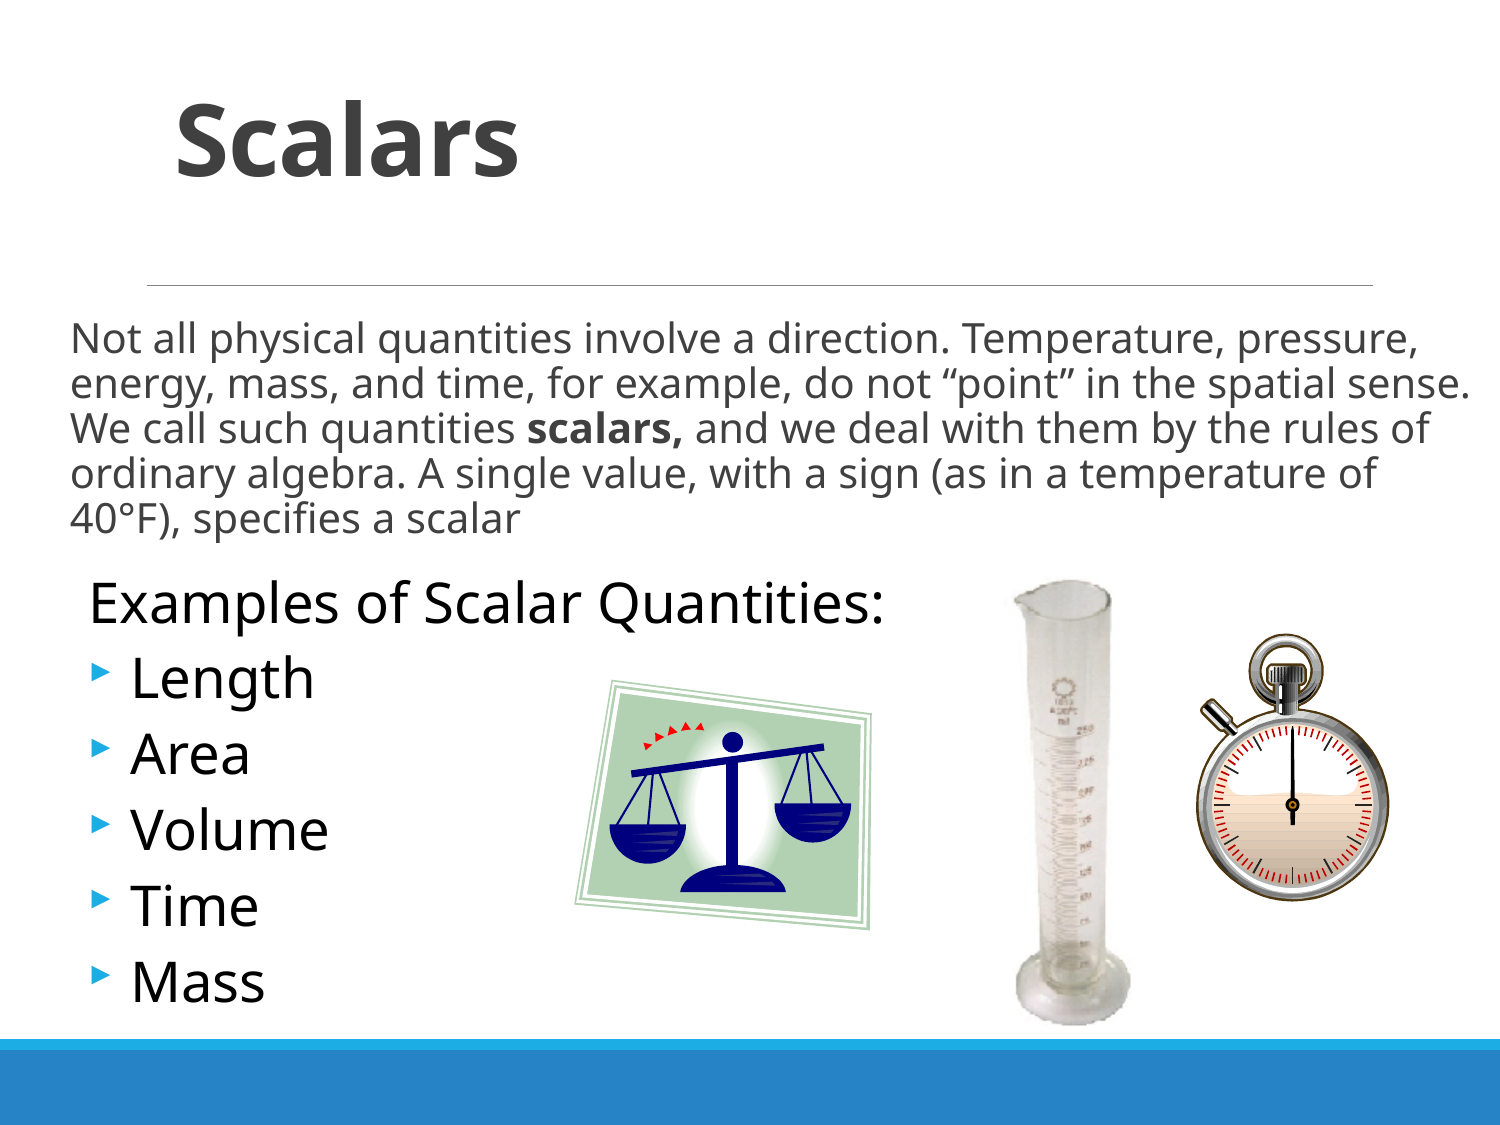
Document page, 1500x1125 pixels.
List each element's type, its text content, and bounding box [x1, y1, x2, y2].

picture [573, 679, 873, 931]
title Scalars [159, 54, 1424, 205]
text_box Examples of Scalar Quantities: Length Area Volume Time Mass [55, 569, 958, 1029]
picture [1194, 632, 1391, 903]
list Not all physical quantities involve a direction. Temperature, pressure, energy, mass, and time, for example, do not “point” in the spatial sense. We call such quantities scalars, and we deal with them by the rules of ordinary algebra. A single value, with a sign (as in a temperature of 40°F), specifies a scalar [55, 309, 1500, 569]
picture [995, 573, 1138, 1033]
